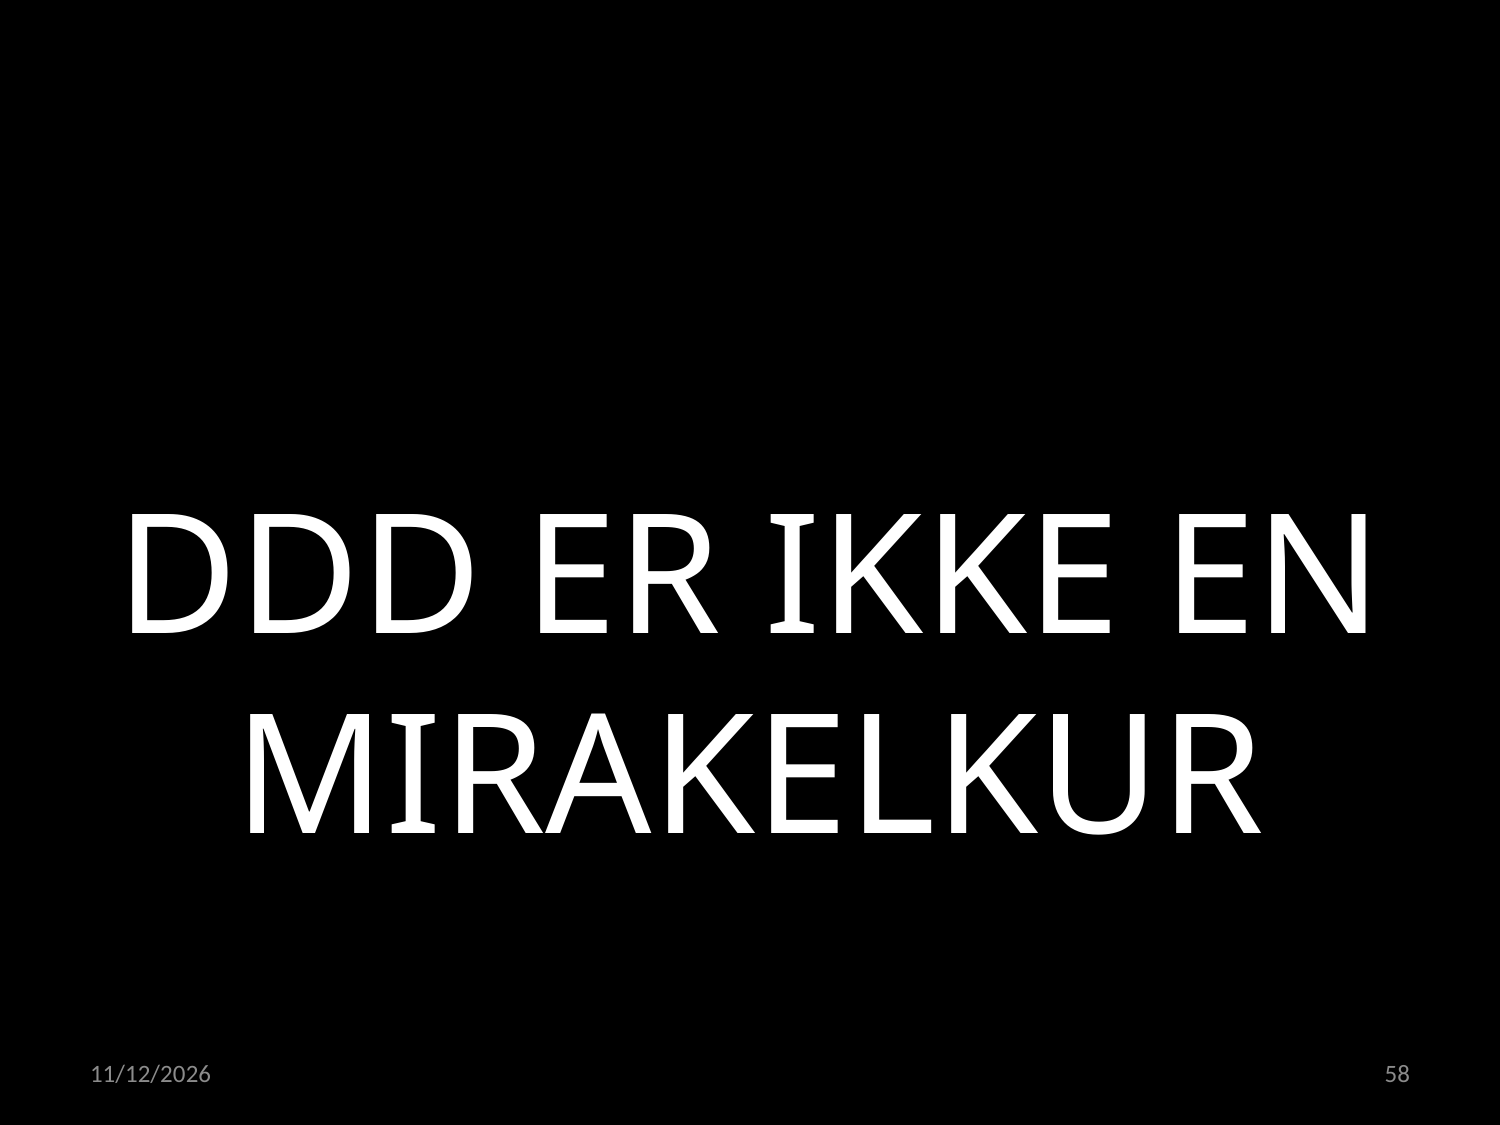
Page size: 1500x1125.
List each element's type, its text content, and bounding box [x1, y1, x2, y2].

slide_number 58 [1074, 1042, 1425, 1103]
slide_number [75, 1042, 425, 1103]
text_box DDD ER IKKE EN MIRAKELKUR [0, 459, 1500, 561]
